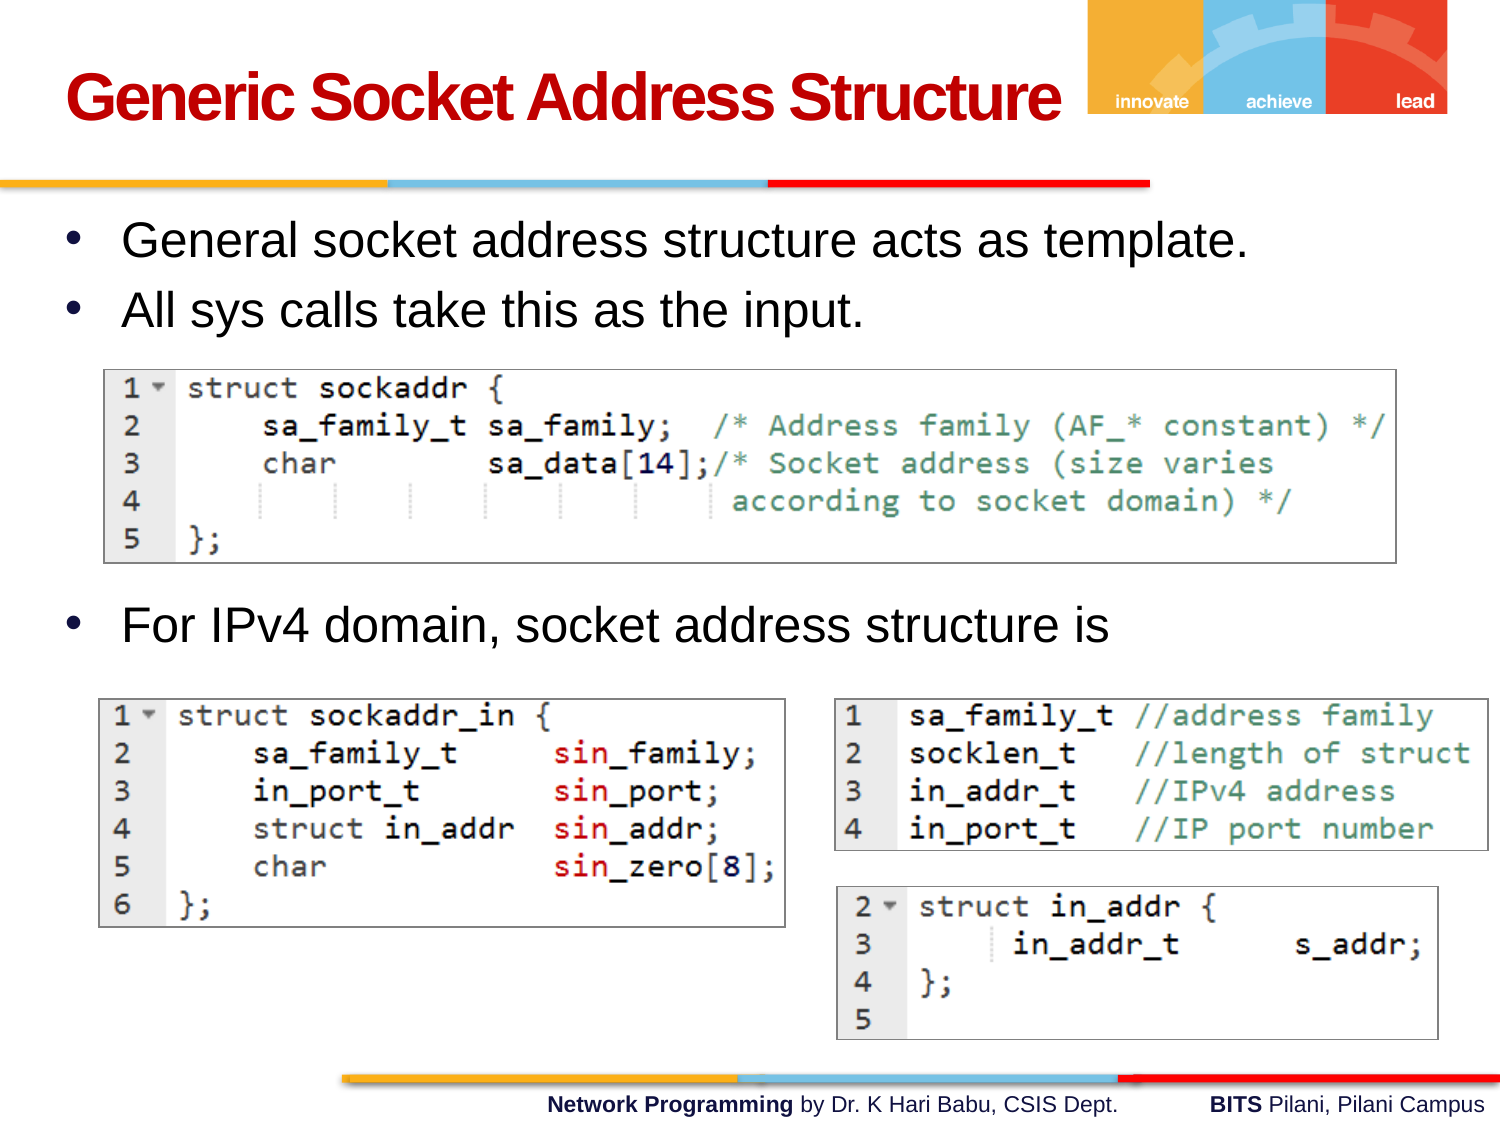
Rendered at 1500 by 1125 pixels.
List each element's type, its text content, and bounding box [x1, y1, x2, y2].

list General socket address structure acts as template. All sys calls take this as the input. For IPv4 domain, socket address structure is [49, 199, 1463, 1038]
picture [99, 699, 785, 927]
picture [837, 887, 1438, 1040]
picture [1087, 0, 1448, 114]
picture [835, 699, 1488, 851]
picture [104, 370, 1396, 563]
list Generic Socket Address Structure [49, 24, 1088, 176]
